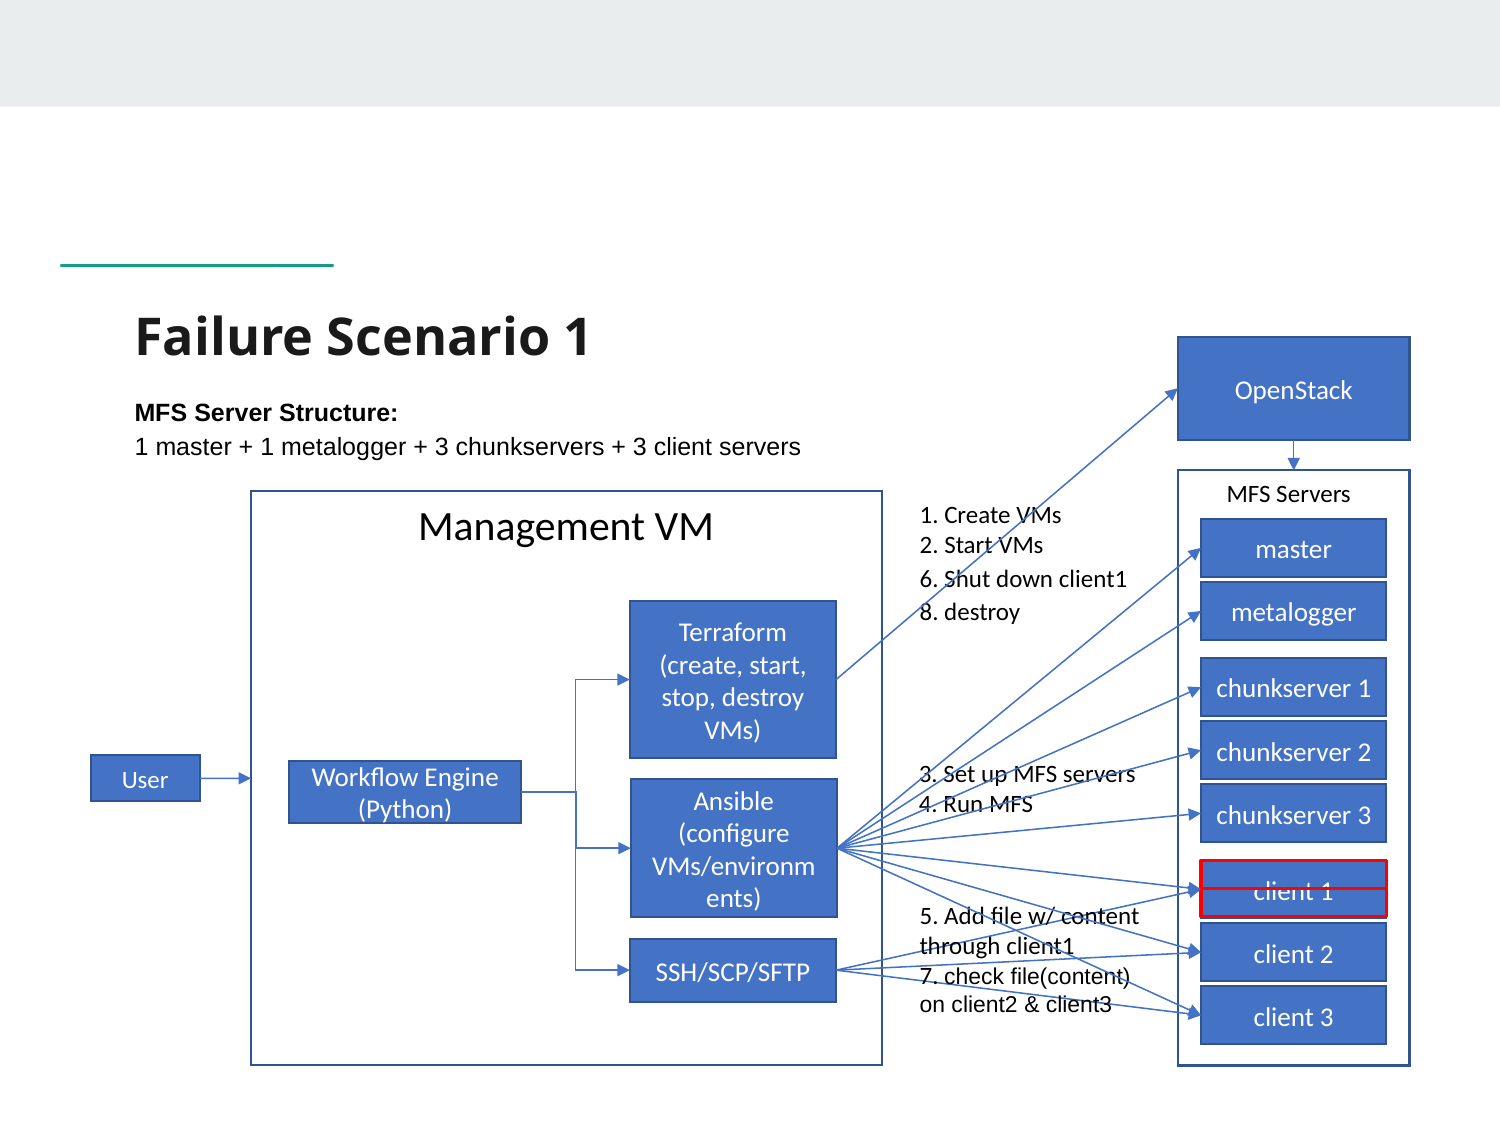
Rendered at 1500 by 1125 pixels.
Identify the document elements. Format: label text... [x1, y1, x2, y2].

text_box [1200, 518, 1387, 641]
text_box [1206, 859, 1387, 917]
text_box [1177, 470, 1410, 1066]
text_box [836, 547, 1202, 1016]
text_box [520, 679, 631, 790]
text_box Management VM [250, 491, 882, 1066]
text_box Terraform (create, start, stop, destroy VMs) [629, 601, 831, 758]
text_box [835, 388, 1179, 547]
text_box MFS Server Structure: 1 master + 1 metalogger + 3 chunkservers + 3 client servers [119, 376, 1114, 476]
text_box MFS Servers [1211, 470, 1368, 516]
text_box Workflow Engine (Python) [289, 760, 515, 823]
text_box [520, 791, 631, 971]
text_box User [91, 755, 200, 802]
text_box SSH/SCP/SFTP [629, 938, 829, 1002]
text_box OpenStack [1177, 336, 1410, 440]
title Failure Scenario 1 [119, 288, 1381, 387]
text_box Ansible (configure VMs/environments) [635, 779, 831, 918]
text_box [1200, 923, 1387, 1045]
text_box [1206, 657, 1387, 843]
